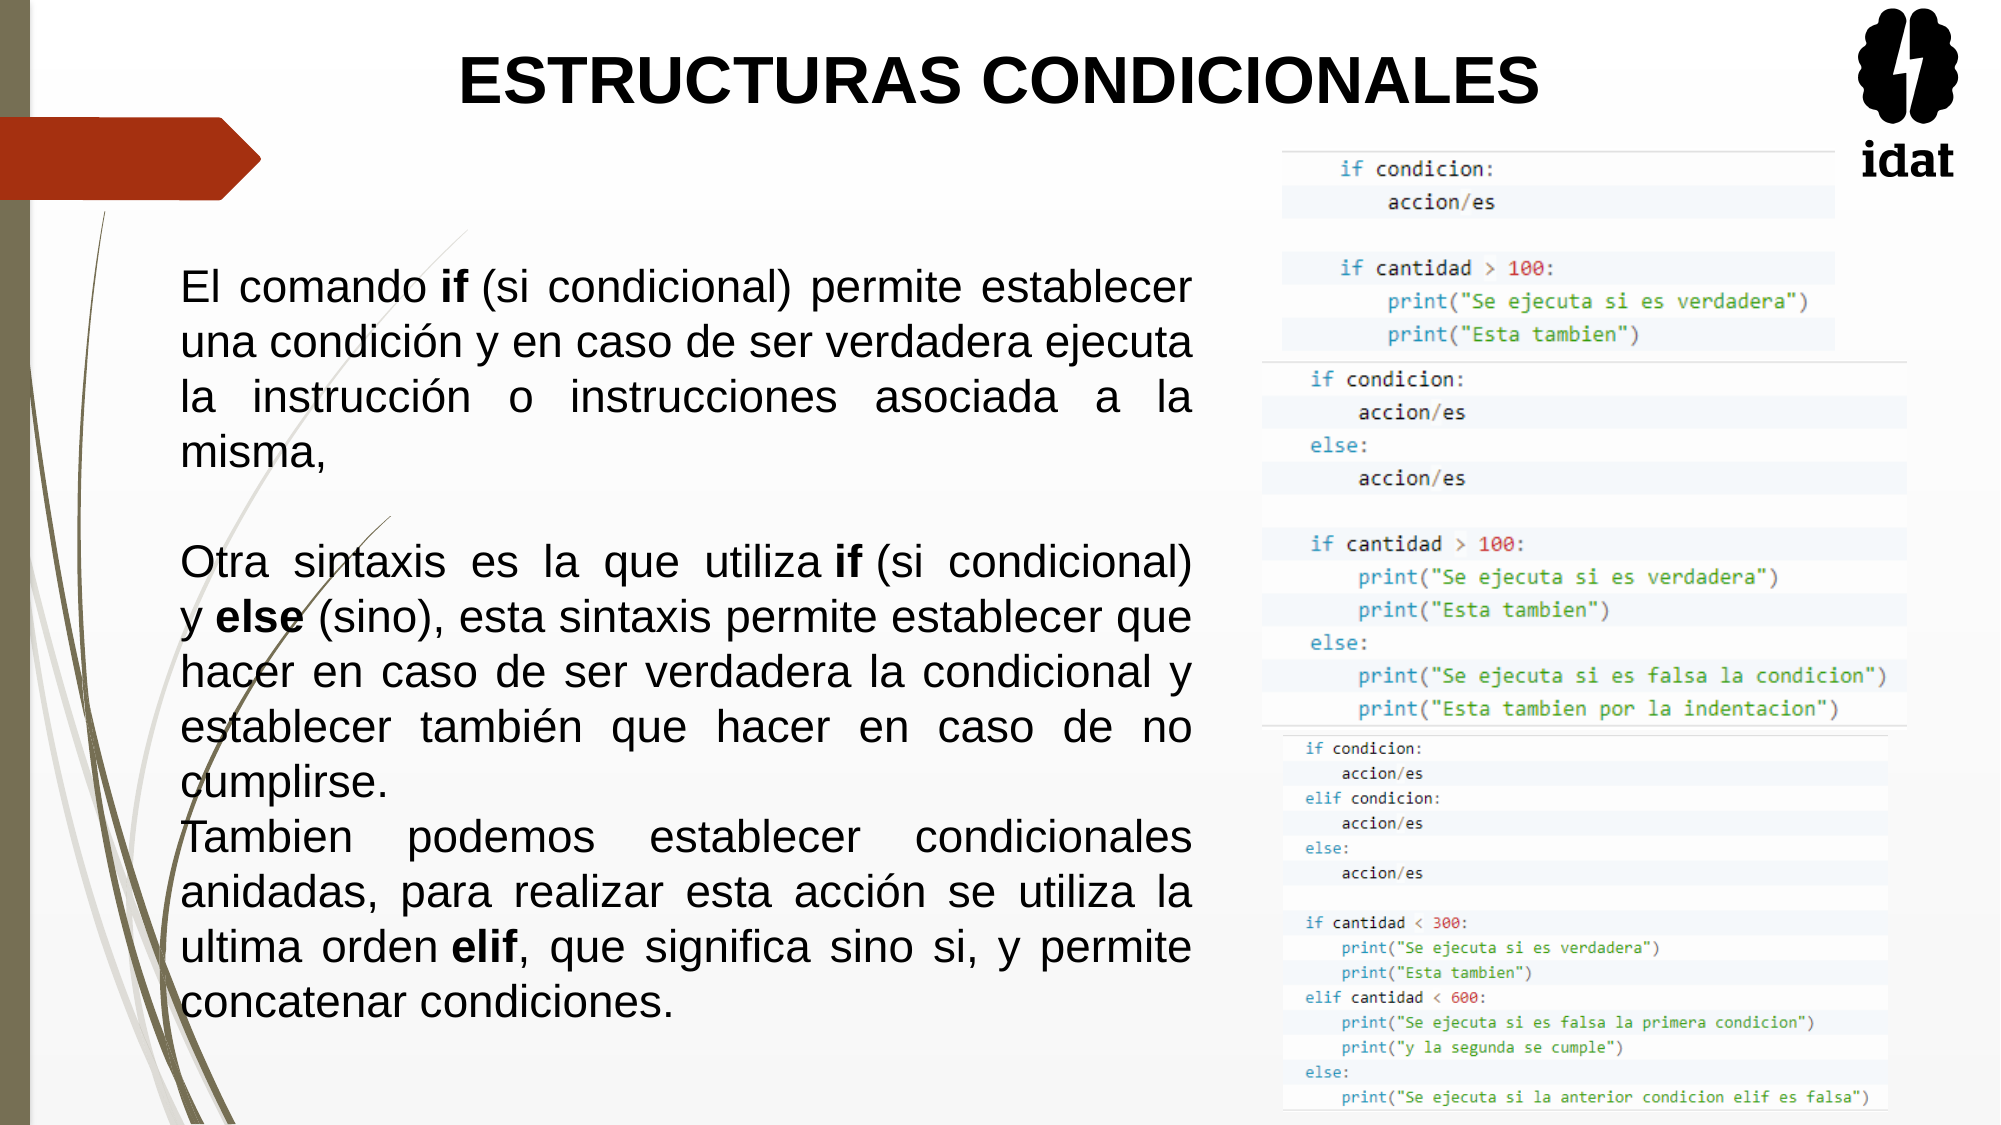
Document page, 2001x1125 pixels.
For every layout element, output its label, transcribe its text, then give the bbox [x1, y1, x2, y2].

text_box ESTRUCTURAS CONDICIONALES [185, 0, 1814, 169]
text_box El comando if (si condicional) permite establecer una condición y en caso de ser verdadera ejecuta la instrucción o instrucciones asociada a la misma, Otra sintaxis es la que utiliza if (si condicional) y else (sino), esta sintaxis permite establecer que hacer en caso de ser verdadera la condicional y establecer también que hacer en caso de no cumplirse. Tambien podemos establecer condicionales anidadas, para realizar esta acción se utiliza la ultima orden elif, que significa sino si, y permite concatenar condiciones. [165, 249, 1209, 1035]
picture [1282, 0, 2000, 351]
picture [1262, 360, 1907, 730]
picture [1283, 735, 1888, 1112]
